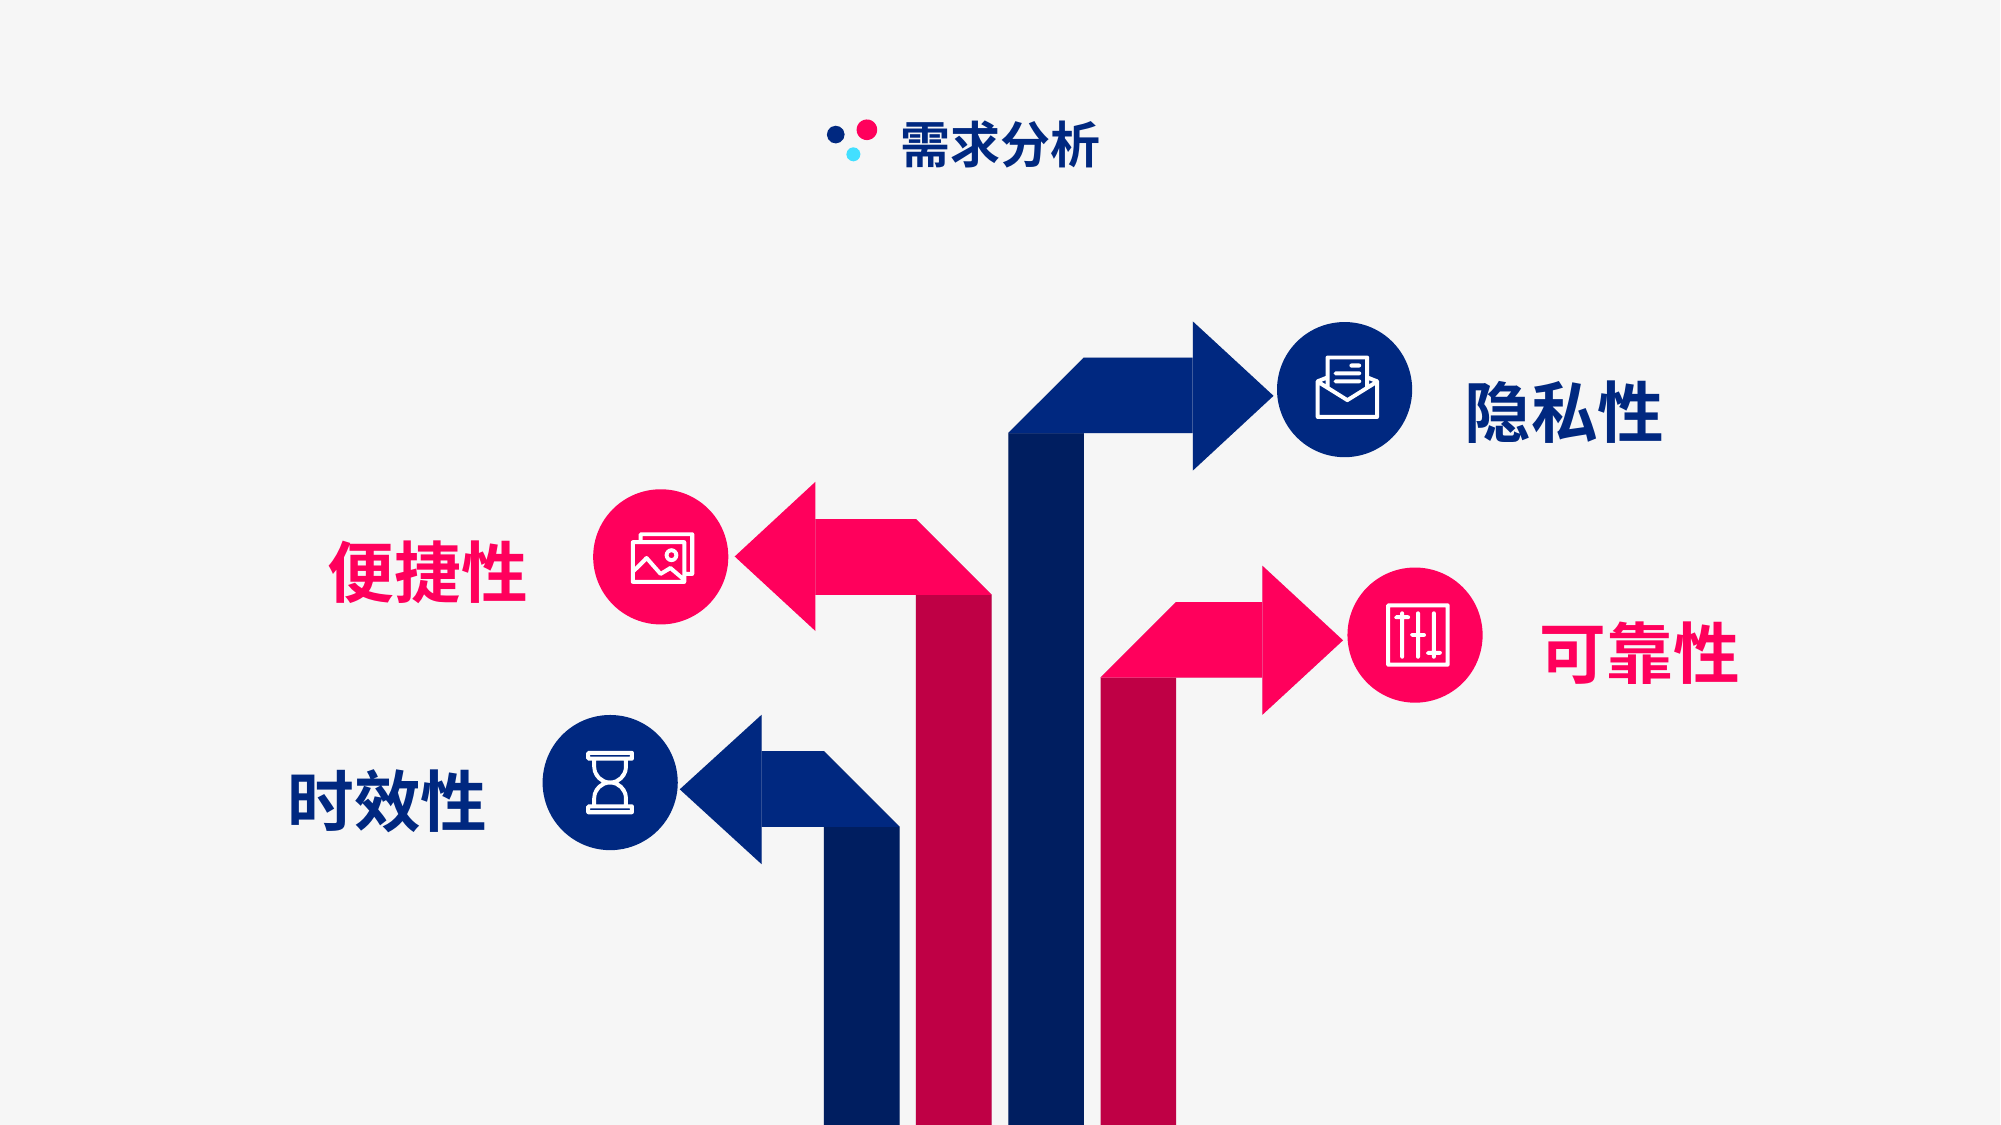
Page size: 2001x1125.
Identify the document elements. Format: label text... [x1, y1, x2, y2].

text_box 便捷性 [312, 523, 543, 619]
text_box 时效性 [220, 752, 503, 847]
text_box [542, 714, 678, 851]
text_box 可靠性 [1525, 604, 1756, 700]
text_box 隐私性 [1449, 363, 1680, 459]
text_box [593, 489, 729, 625]
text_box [679, 321, 1344, 1125]
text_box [1347, 567, 1483, 703]
text_box 需求分析 [785, 93, 1215, 181]
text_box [828, 112, 873, 158]
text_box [1276, 321, 1413, 458]
